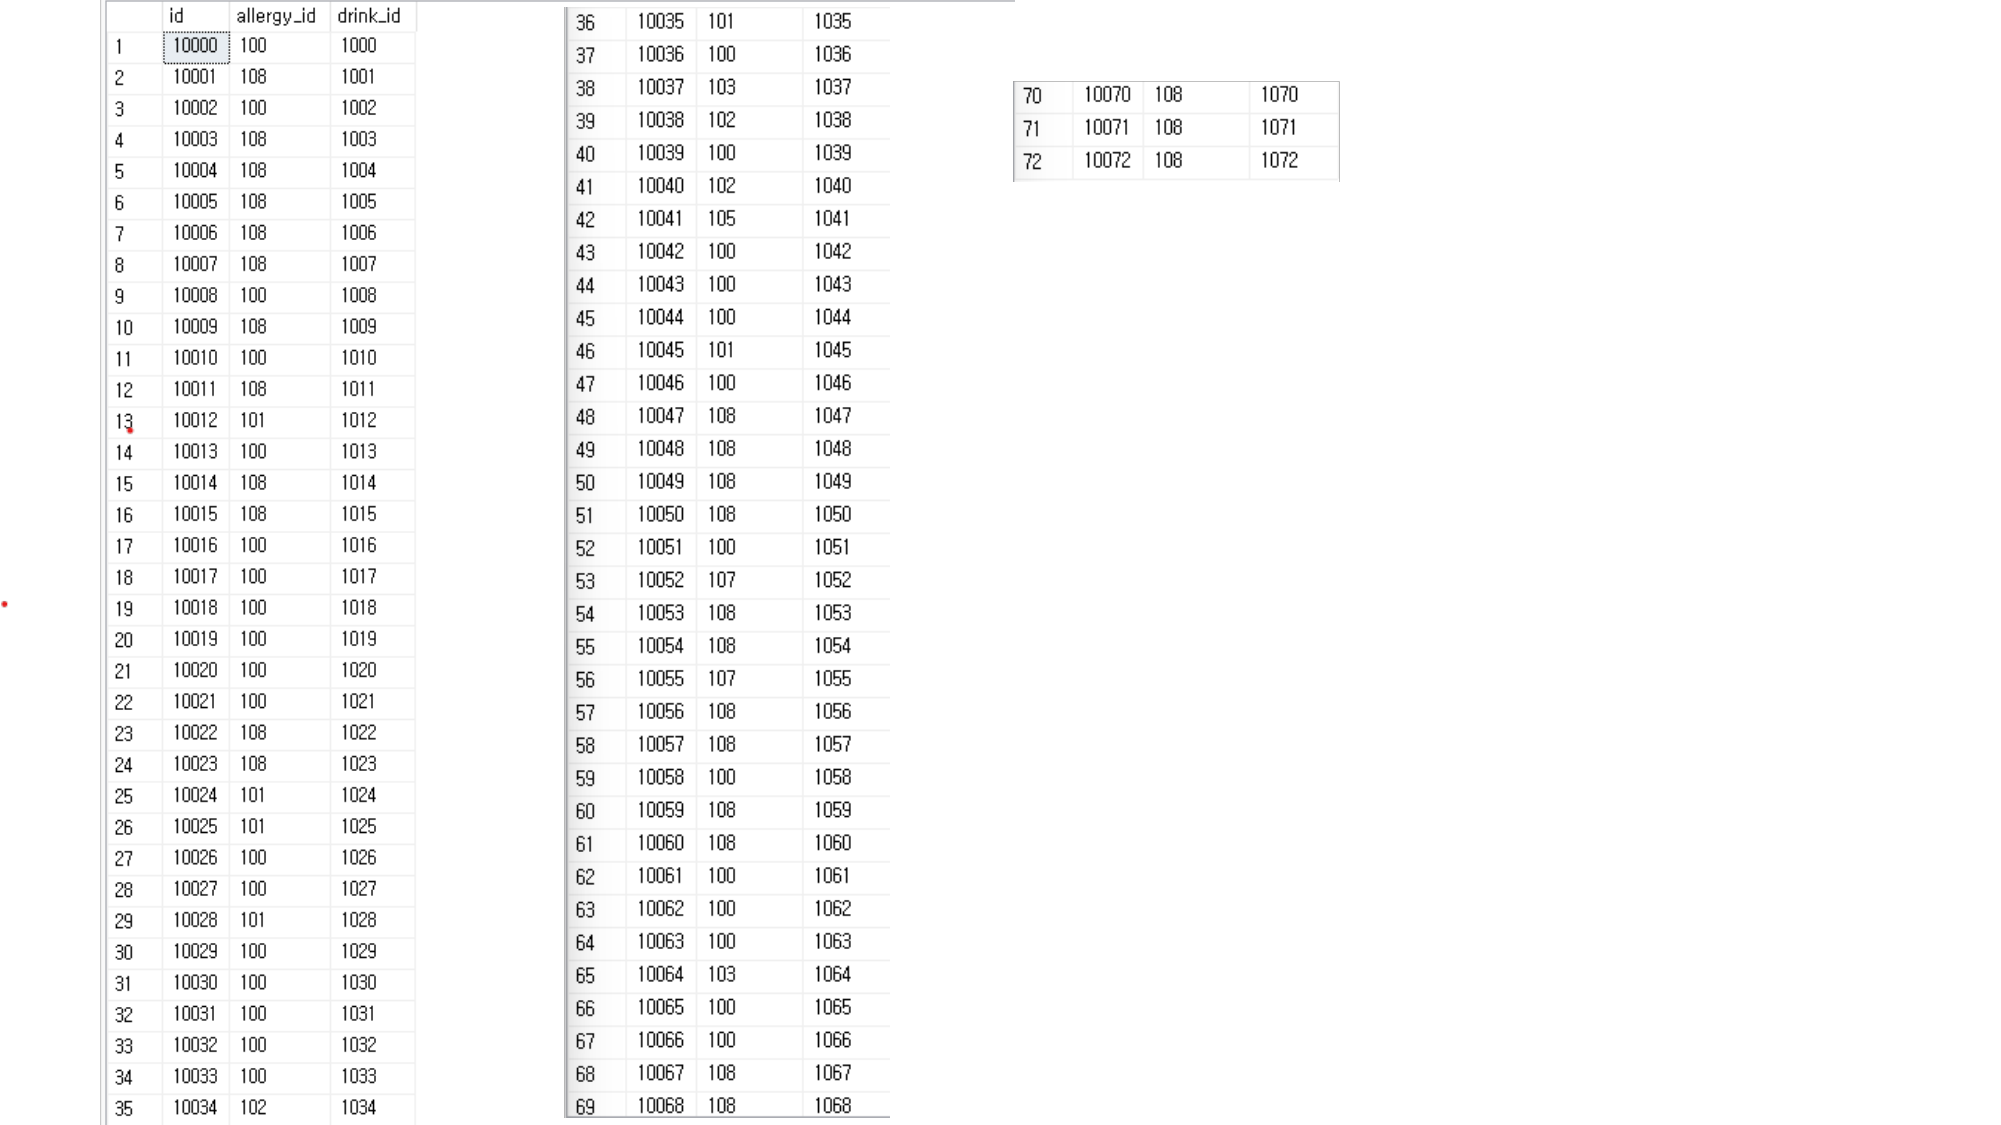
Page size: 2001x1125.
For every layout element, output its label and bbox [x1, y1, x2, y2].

picture [0, 0, 1763, 1125]
